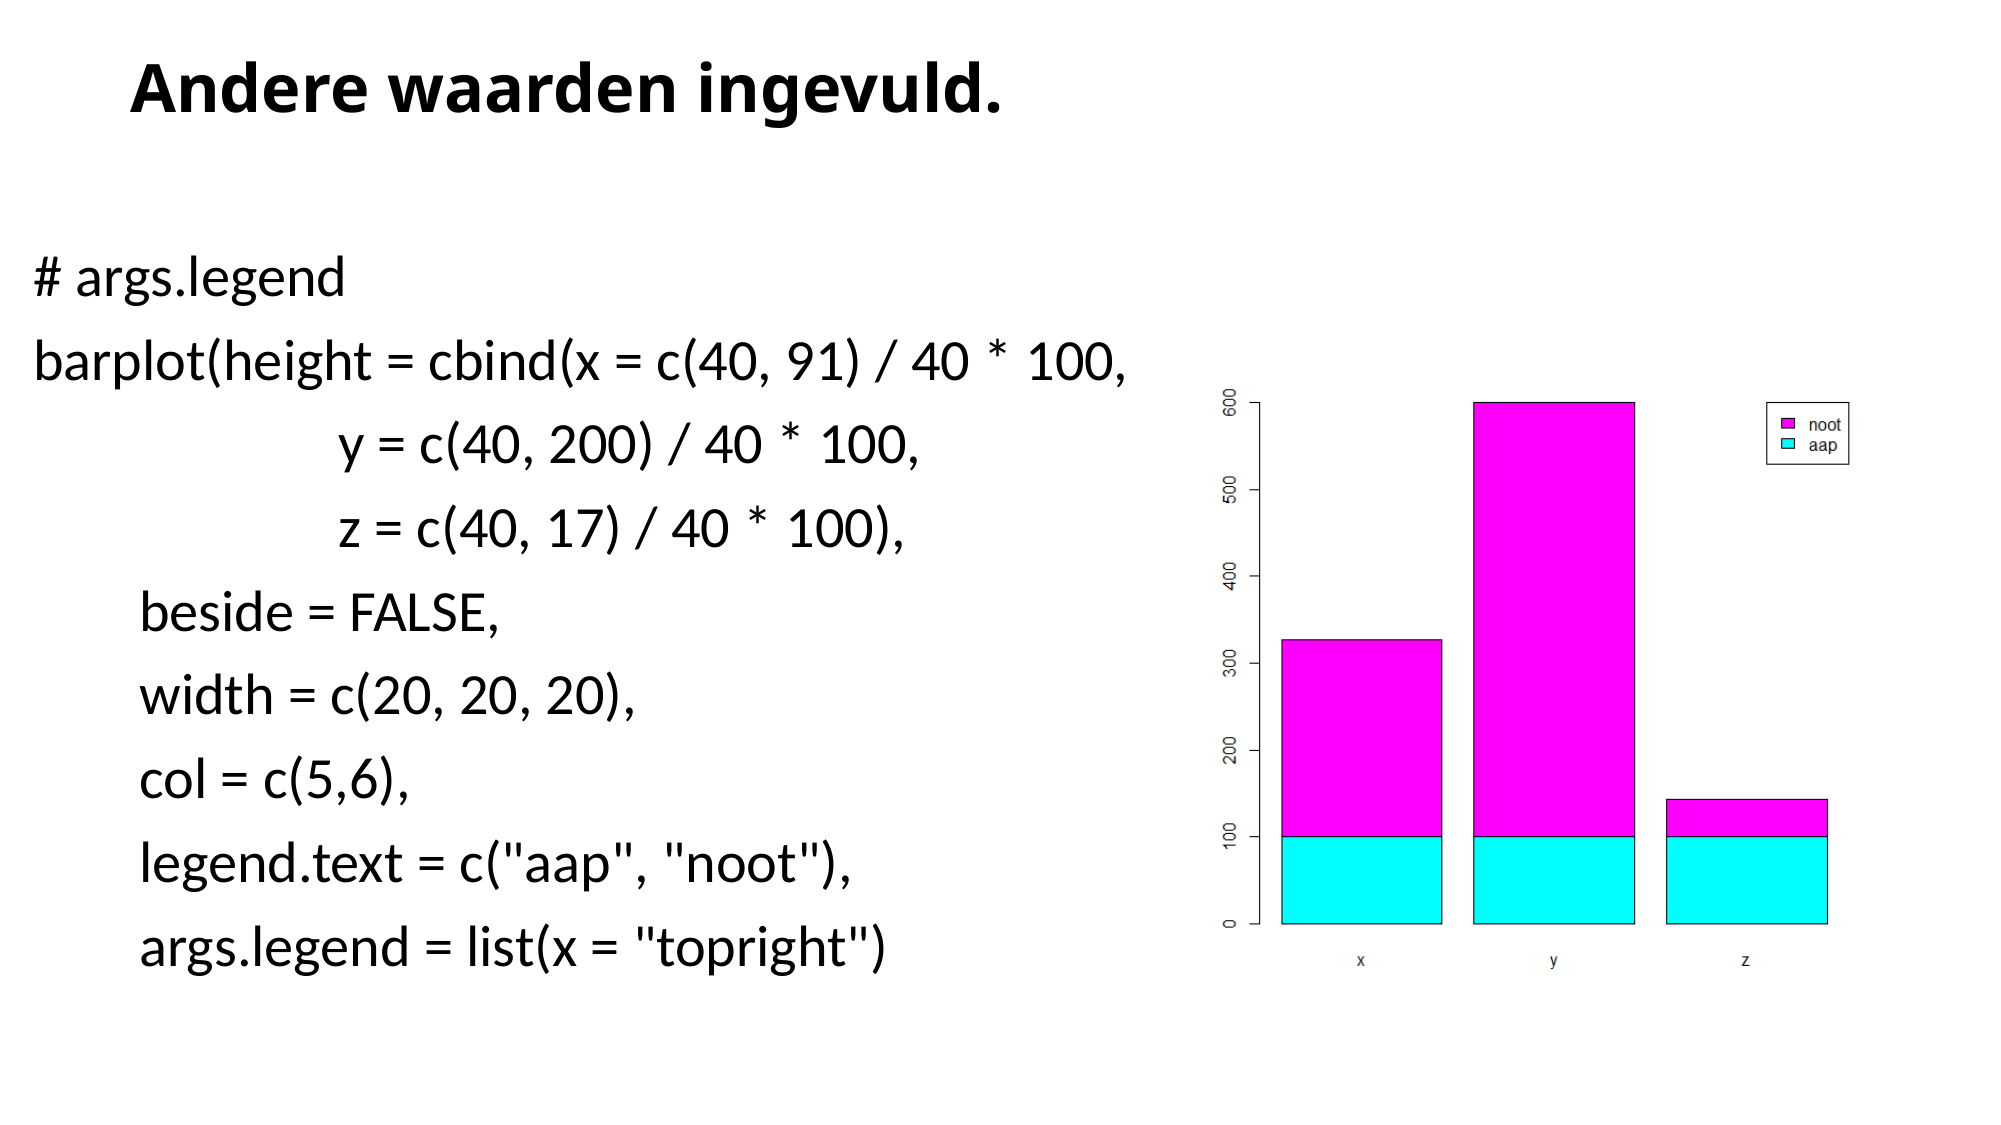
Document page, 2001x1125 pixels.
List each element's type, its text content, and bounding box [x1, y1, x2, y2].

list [1176, 319, 1892, 1033]
list # args.legend barplot(height = cbind(x = c(40, 91) / 40 * 100, y = c(40, 200) / 40 * 100, z = c(40, 17) / 40 * 100), beside = FALSE, width = c(20, 20, 20), col = c(5,6), legend.text = c("aap", "noot"), args.legend = list(x = "topright") [18, 238, 1150, 1045]
title Andere waarden ingevuld. [115, 38, 1841, 143]
